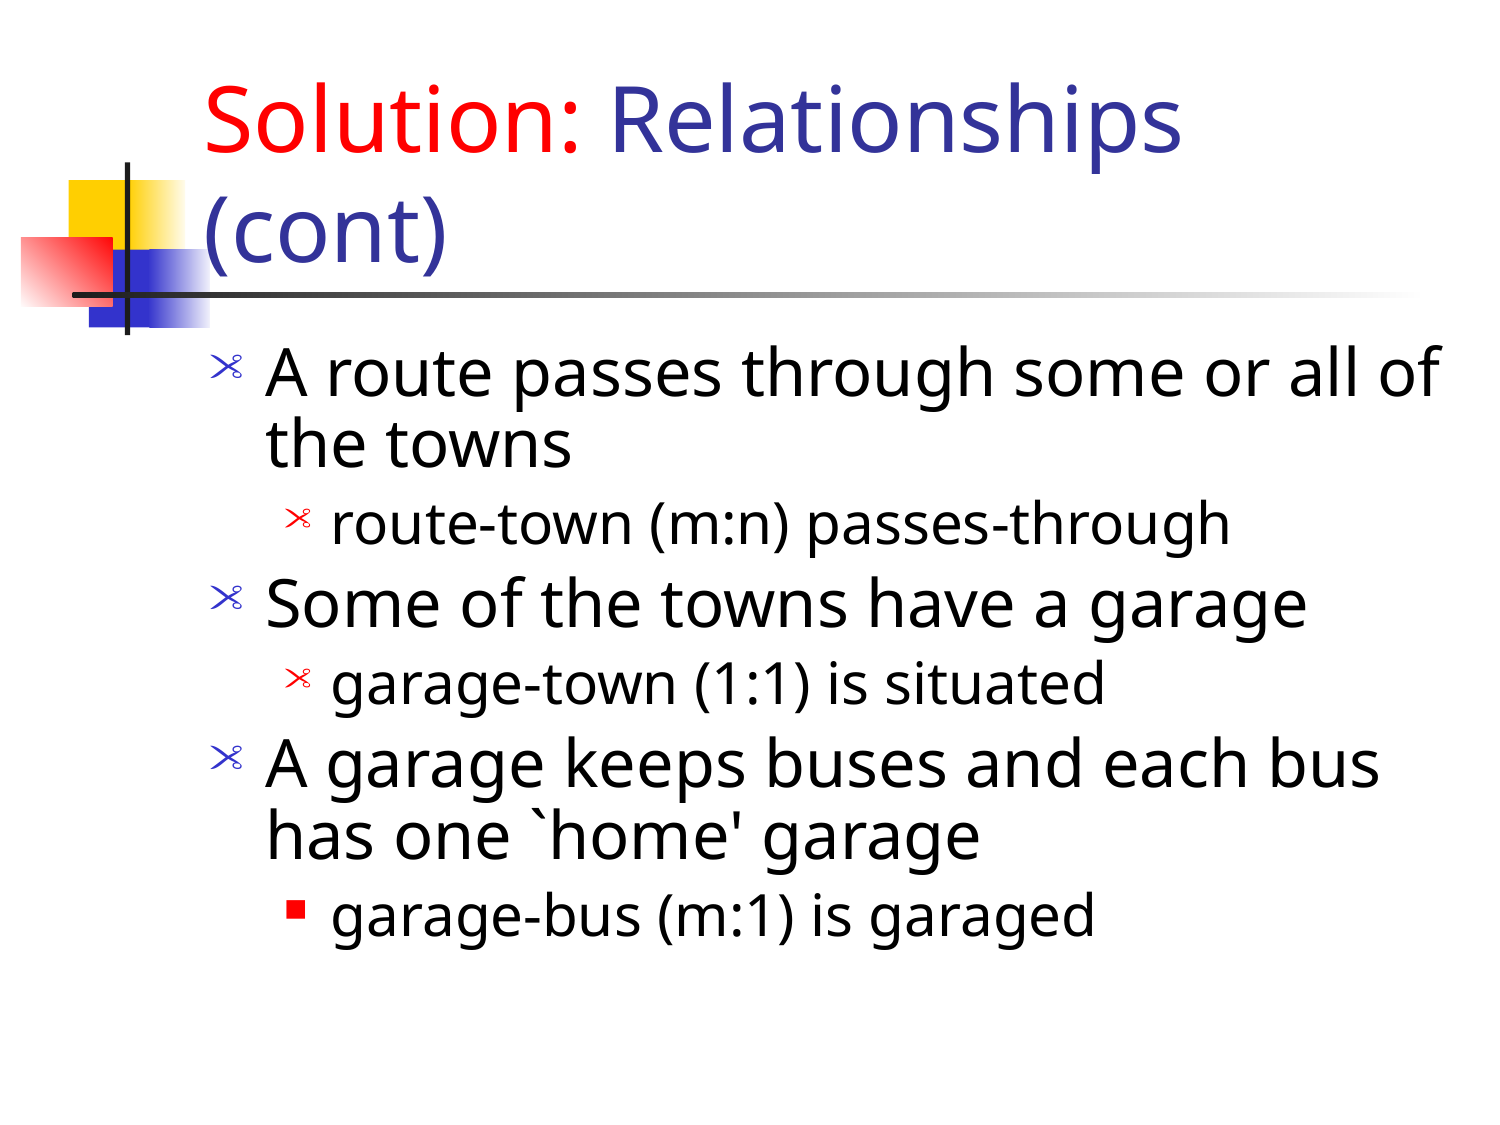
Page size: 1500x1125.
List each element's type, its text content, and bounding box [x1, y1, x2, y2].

list A route passes through some or all of the towns route-town (m:n) passes-through Some of the towns have a garage garage-town (1:1) is situated A garage keeps buses and each bus has one `home' garage garage-bus (m:1) is garaged [193, 331, 1469, 1006]
title Solution: Relationships (cont) [188, 101, 1468, 289]
